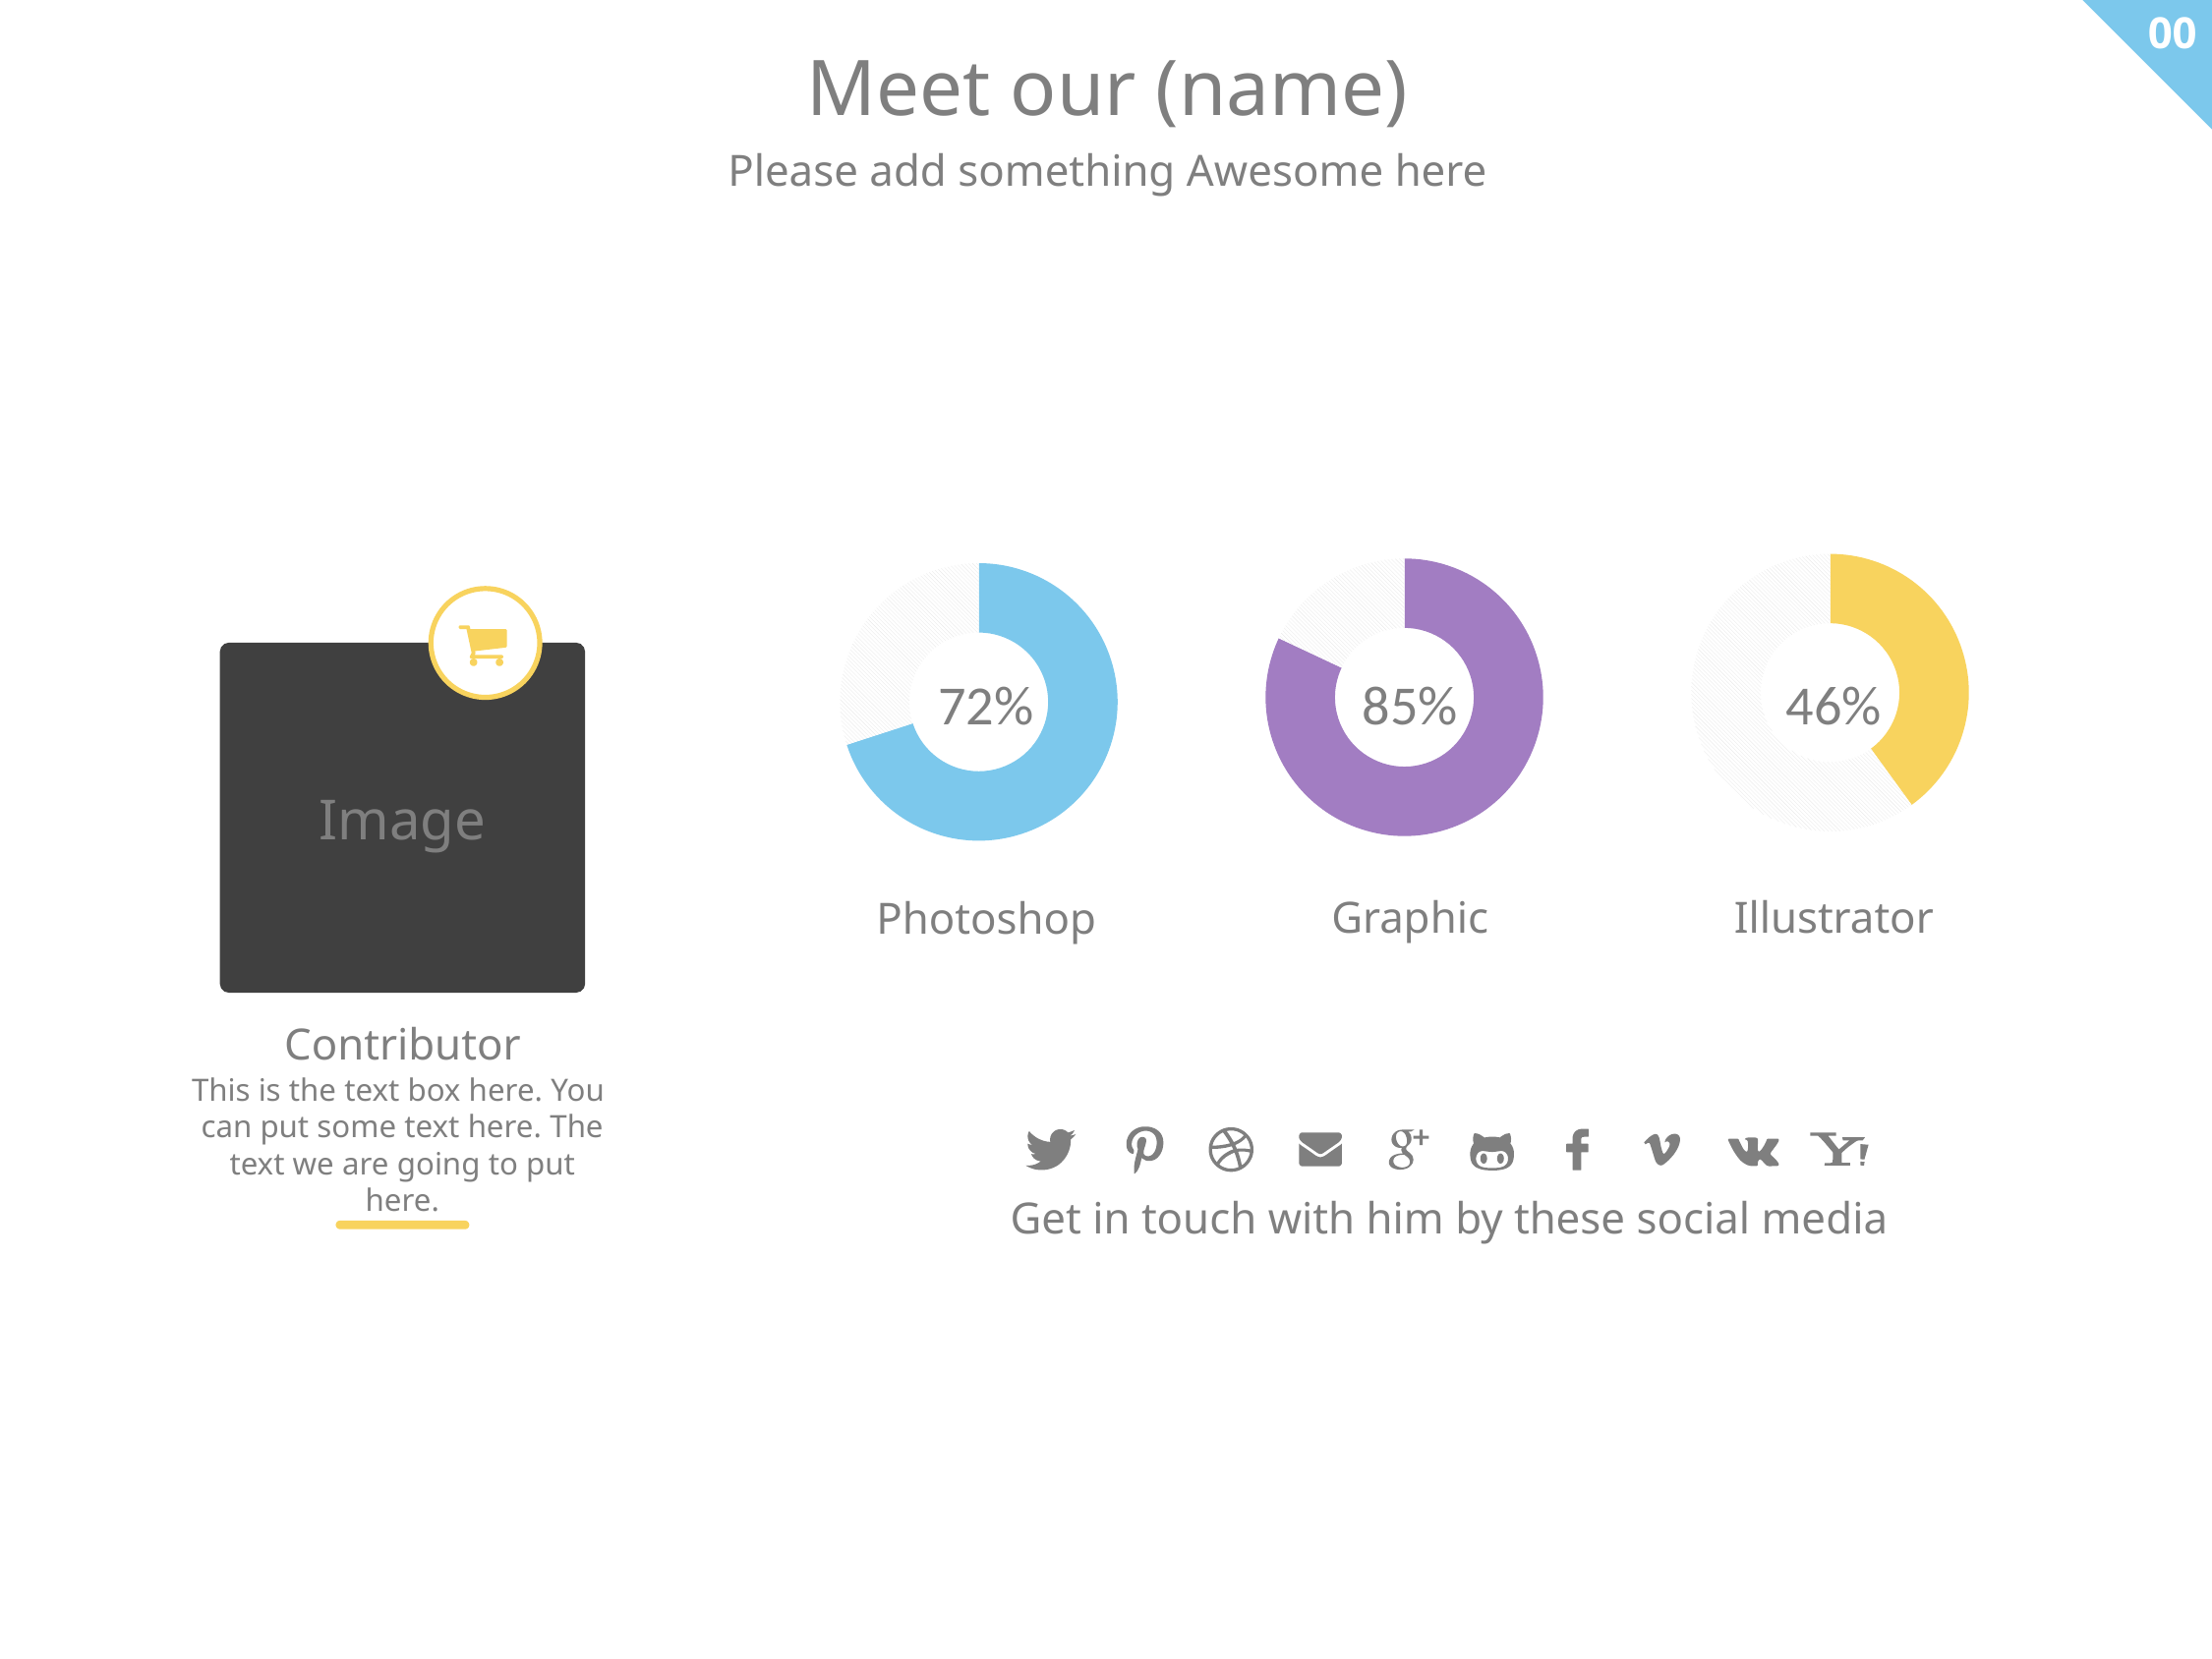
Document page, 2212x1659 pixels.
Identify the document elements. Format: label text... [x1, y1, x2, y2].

chart [733, 547, 2076, 847]
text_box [177, 1008, 628, 1190]
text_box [458, 625, 507, 666]
text_box [334, 1219, 471, 1230]
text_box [2080, 0, 2212, 130]
text_box Illustrator [1693, 883, 1975, 949]
text_box Graphic [1269, 883, 1550, 949]
text_box Meet our (name) [791, 31, 1424, 136]
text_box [219, 588, 586, 994]
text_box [995, 1126, 1903, 1251]
text_box Please add something Awesome here [713, 136, 1502, 202]
text_box Photoshop [845, 884, 1128, 950]
